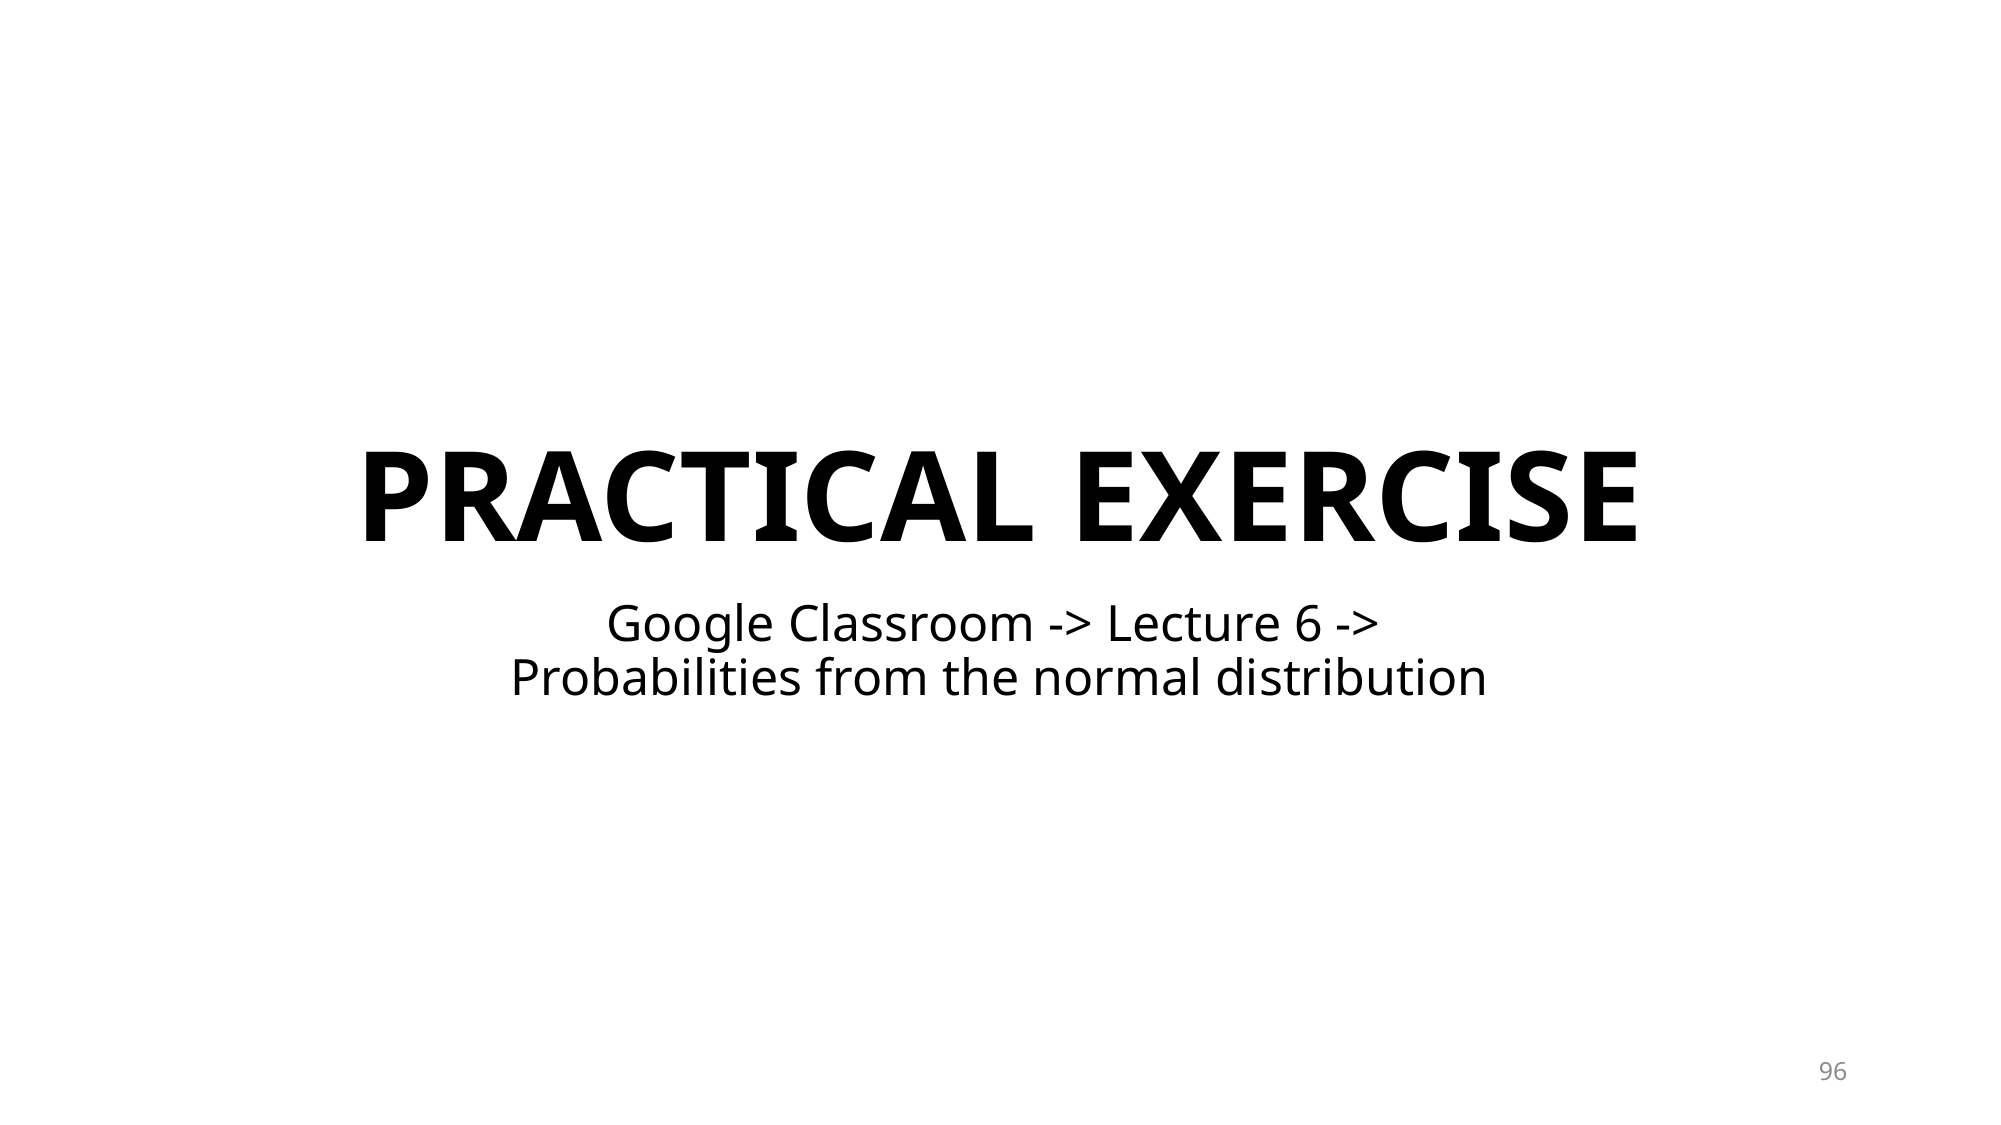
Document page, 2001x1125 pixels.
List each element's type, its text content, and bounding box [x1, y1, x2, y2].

subtitle Google Classroom -> Lecture 6 -> Probabilities from the normal distribution [249, 590, 1750, 863]
slide_number 96 [1412, 1042, 1863, 1103]
title PRACTICAL EXERCISE [249, 184, 1750, 576]
